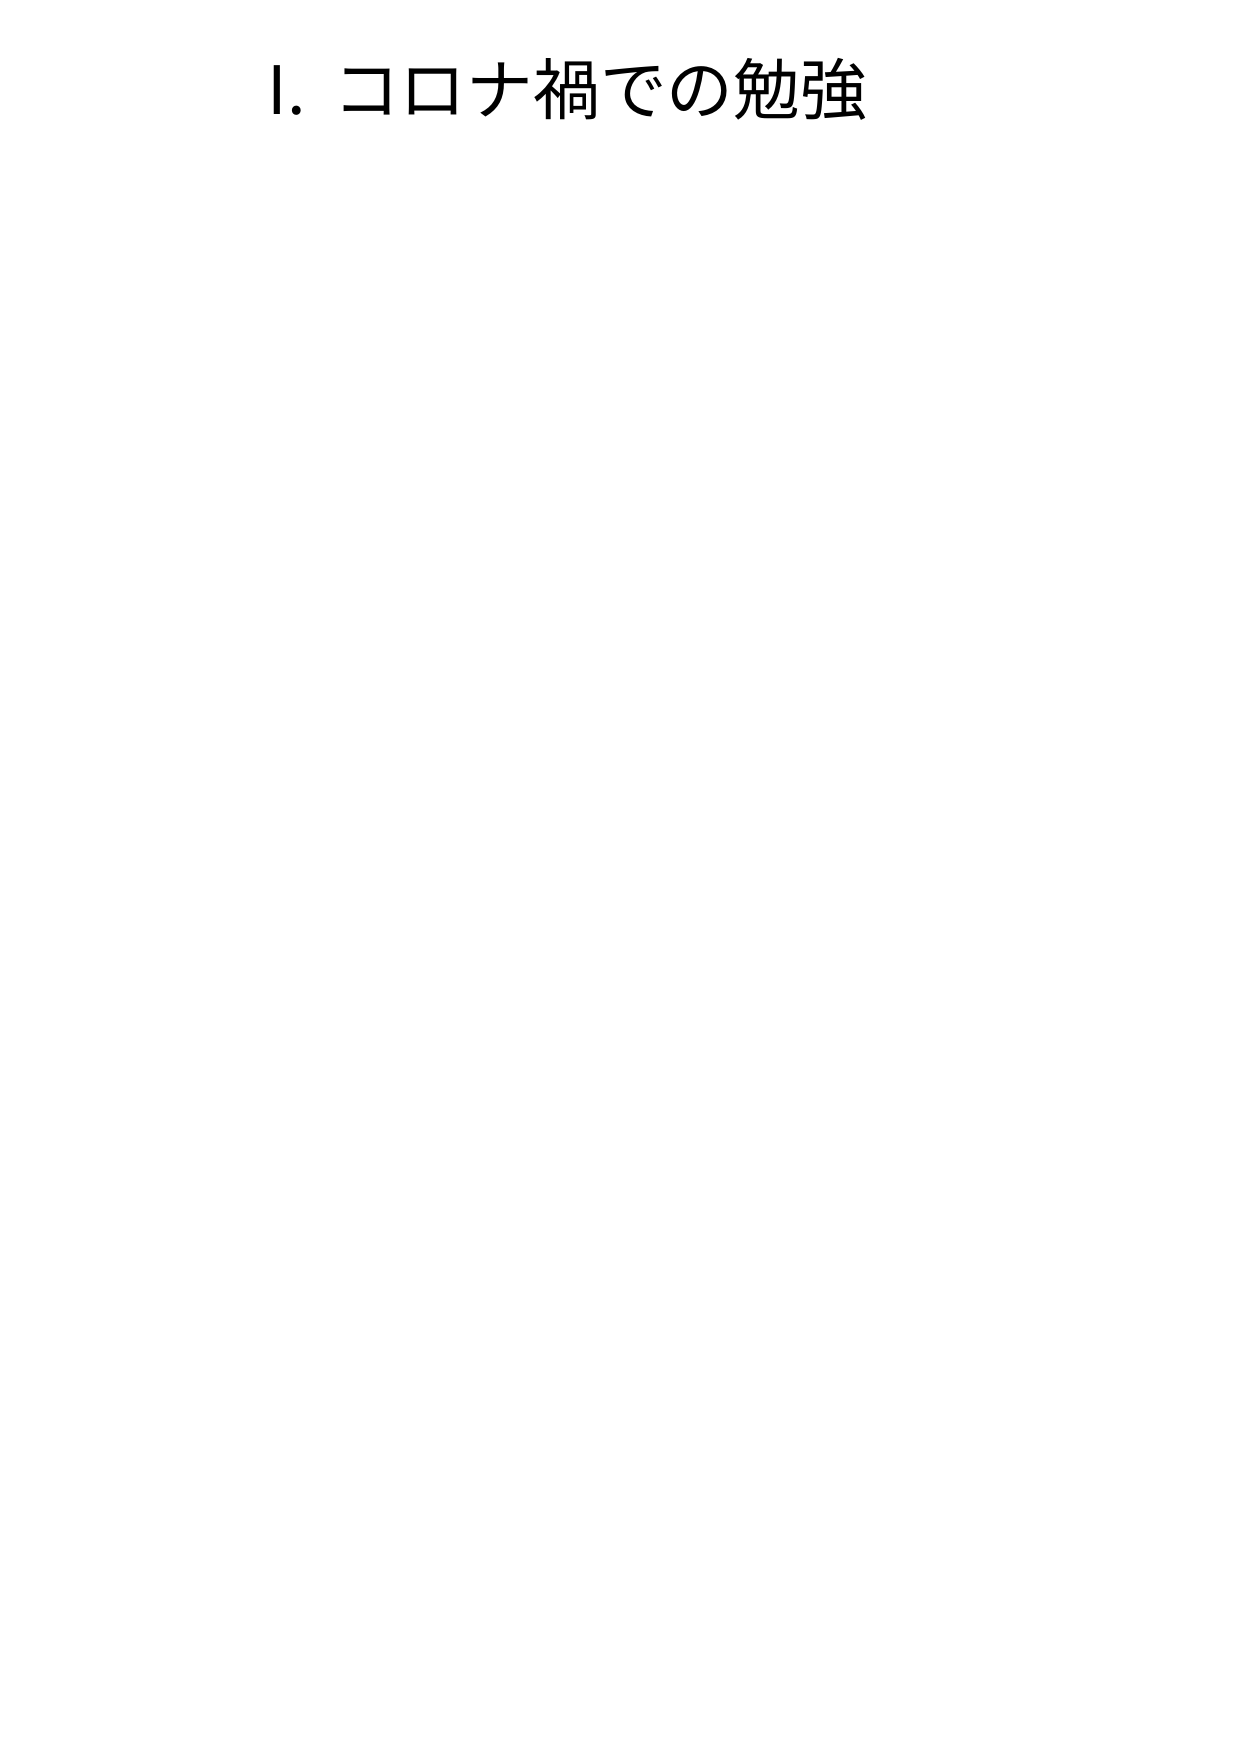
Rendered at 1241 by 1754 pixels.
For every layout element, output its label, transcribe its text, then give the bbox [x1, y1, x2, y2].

text_box コロナ禍での勉強 [252, 40, 900, 136]
